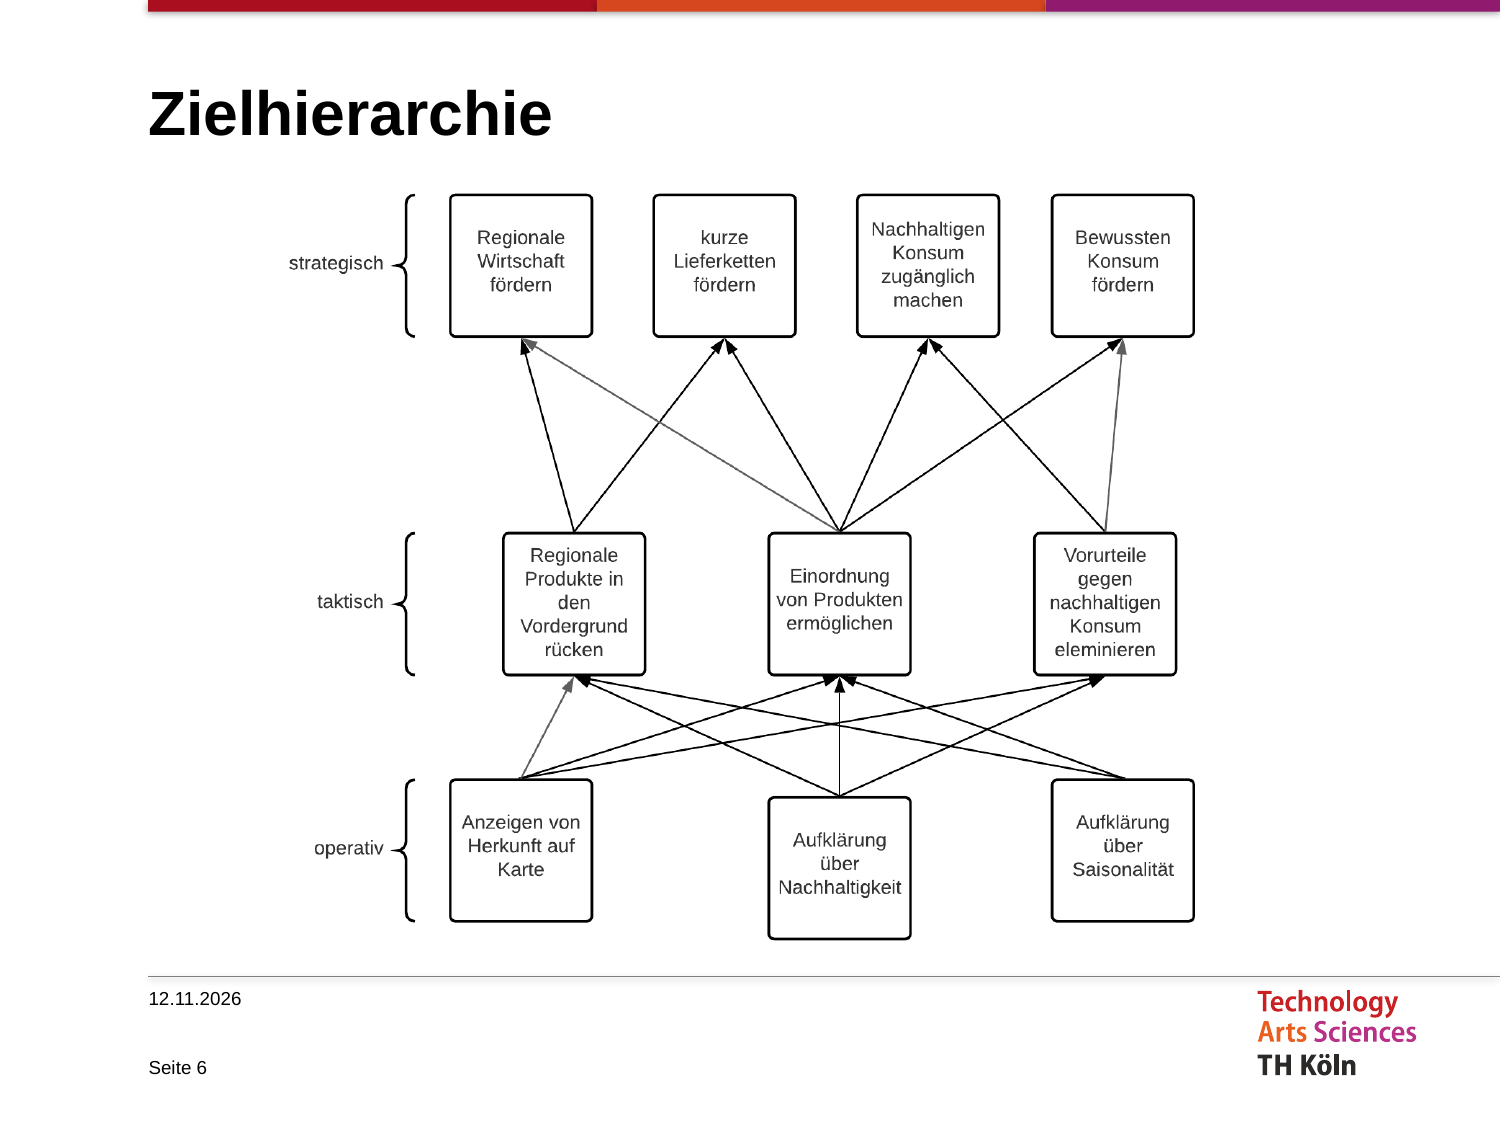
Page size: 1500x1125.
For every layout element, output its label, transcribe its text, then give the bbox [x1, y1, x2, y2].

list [272, 158, 1228, 973]
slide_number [148, 986, 308, 1016]
slide_number Seite 6 [148, 1043, 308, 1079]
title Zielhierarchie [148, 85, 1478, 203]
